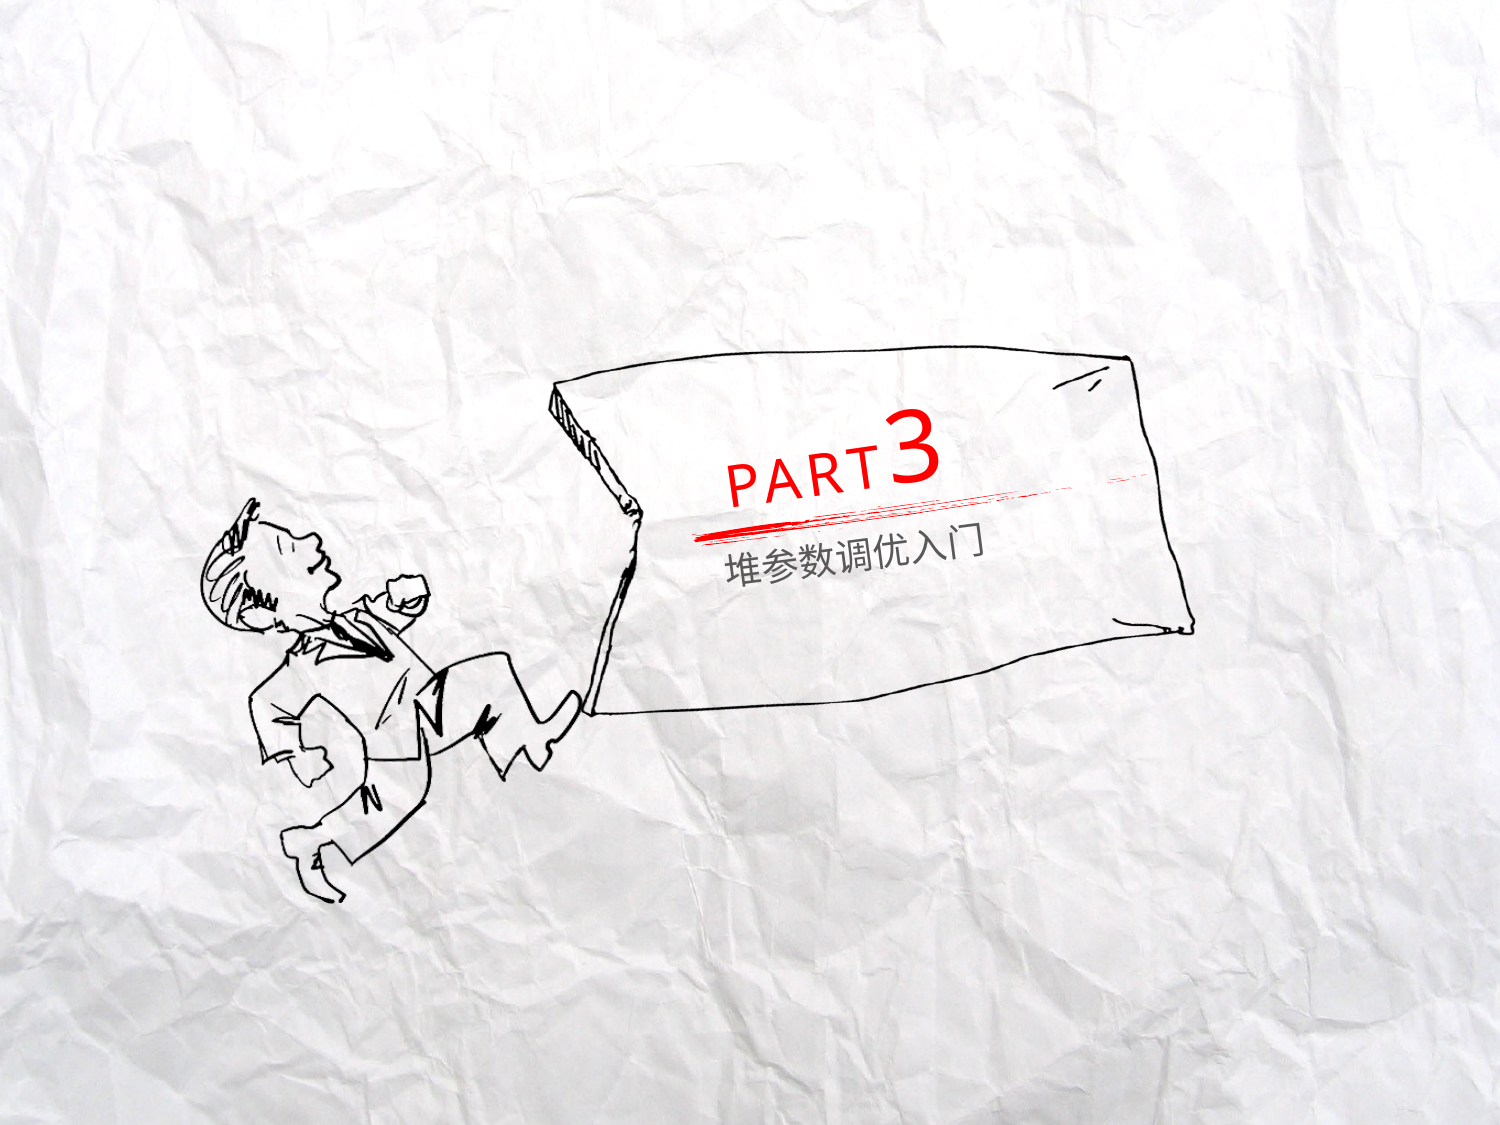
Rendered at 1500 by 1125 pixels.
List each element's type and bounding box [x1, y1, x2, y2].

picture [0, 0, 1500, 1125]
text_box [689, 500, 1150, 520]
